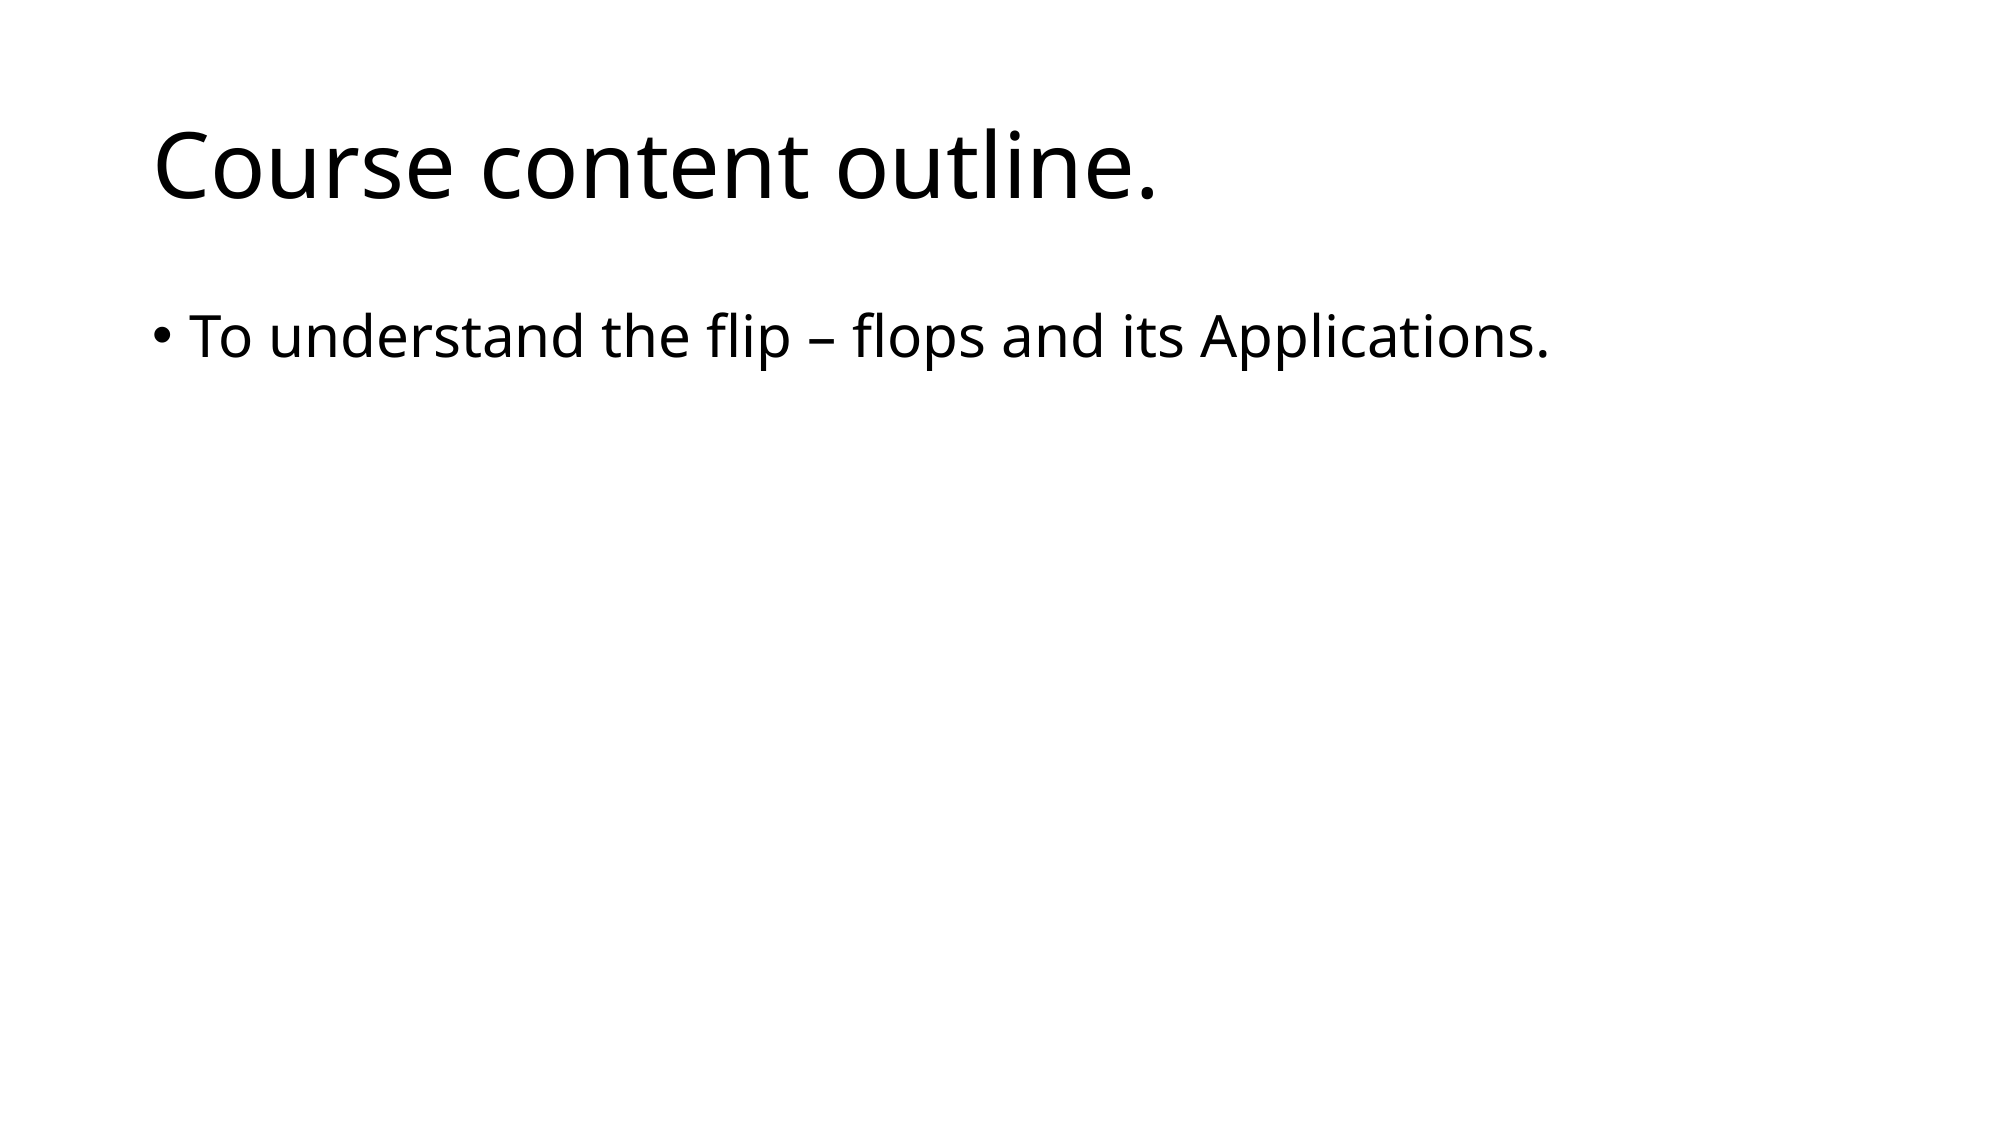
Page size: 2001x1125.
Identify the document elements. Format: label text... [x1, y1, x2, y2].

title Course content outline. [137, 59, 1863, 278]
list To understand the flip – flops and its Applications. [137, 299, 1863, 1014]
